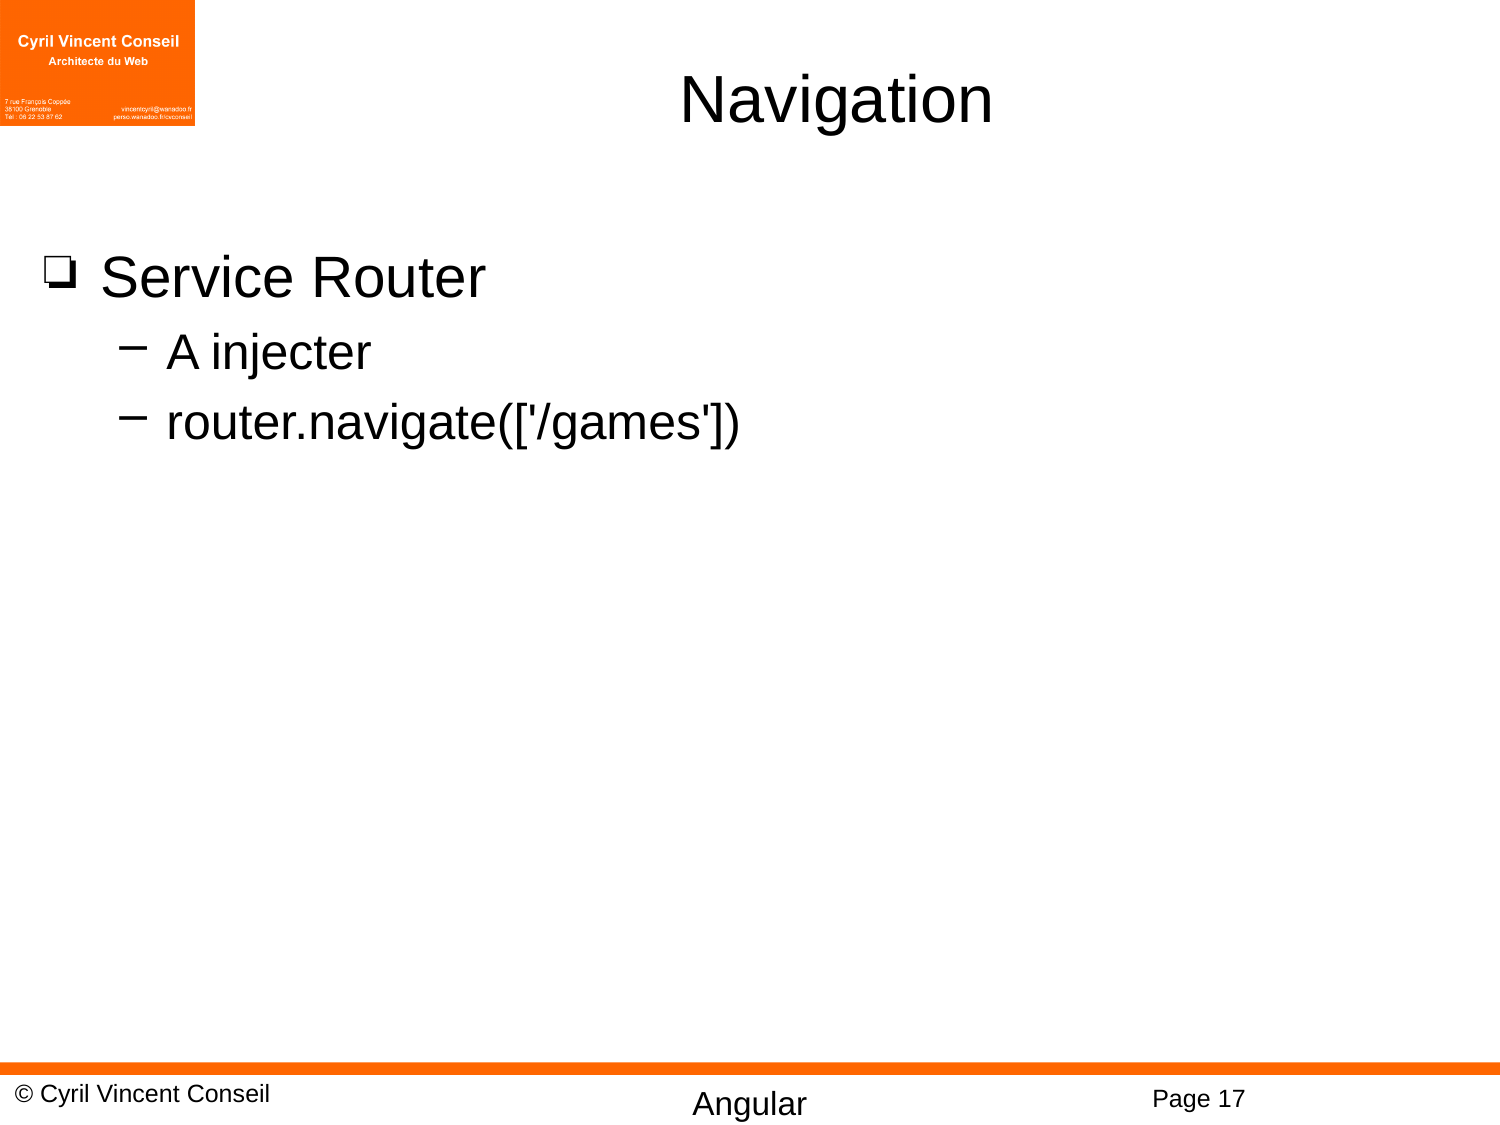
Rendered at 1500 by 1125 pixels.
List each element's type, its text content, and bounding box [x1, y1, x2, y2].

picture [0, 0, 195, 126]
list Service Router A injecter router.navigate(['/games']) [29, 231, 1468, 1059]
title Navigation [194, 2, 1480, 190]
